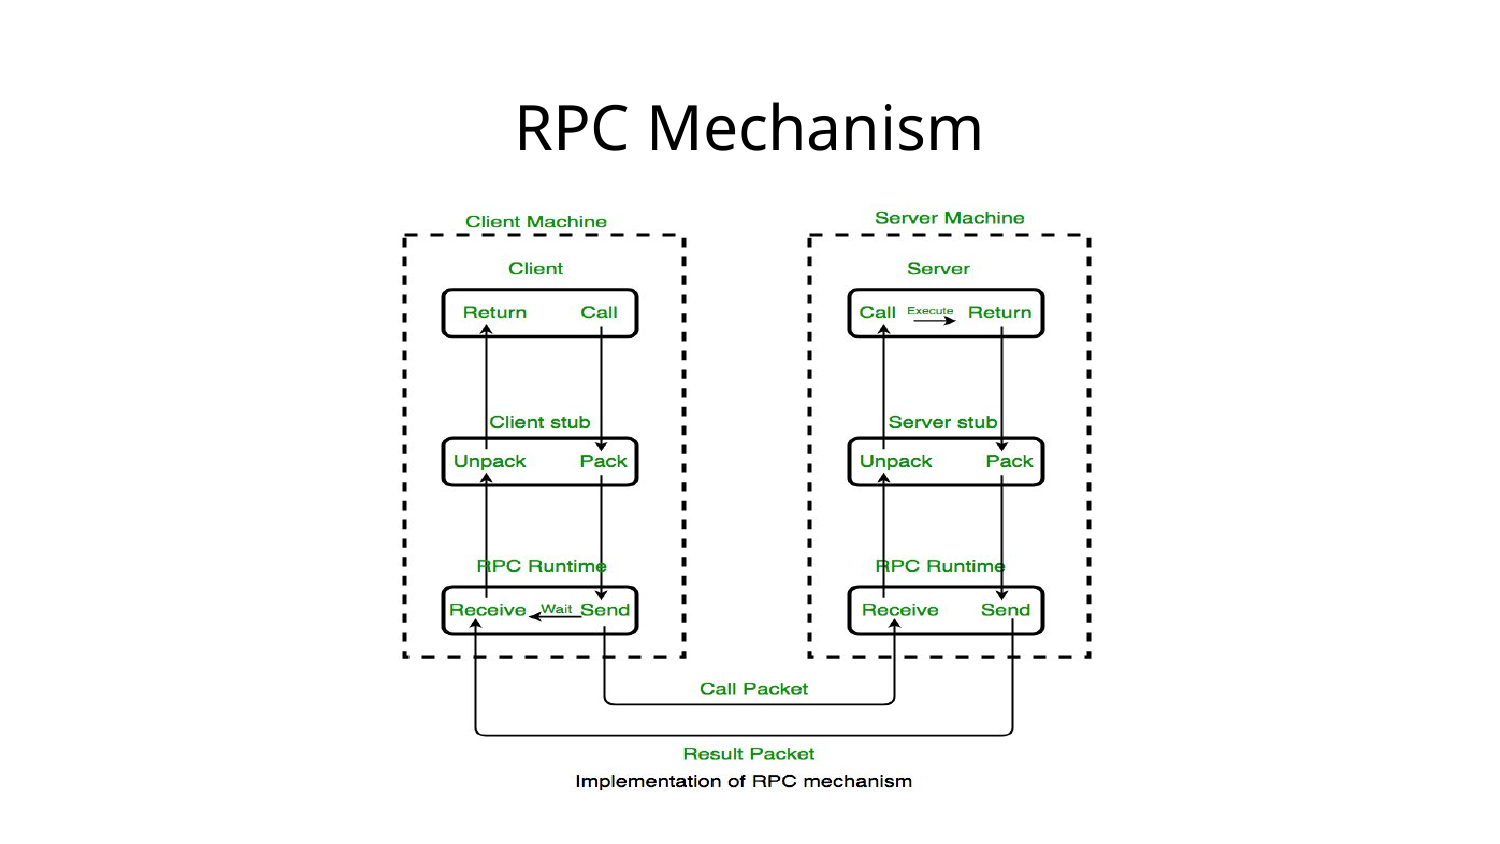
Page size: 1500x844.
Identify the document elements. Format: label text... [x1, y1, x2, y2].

picture [380, 190, 1119, 807]
title RPC Mechanism [51, 72, 1449, 167]
